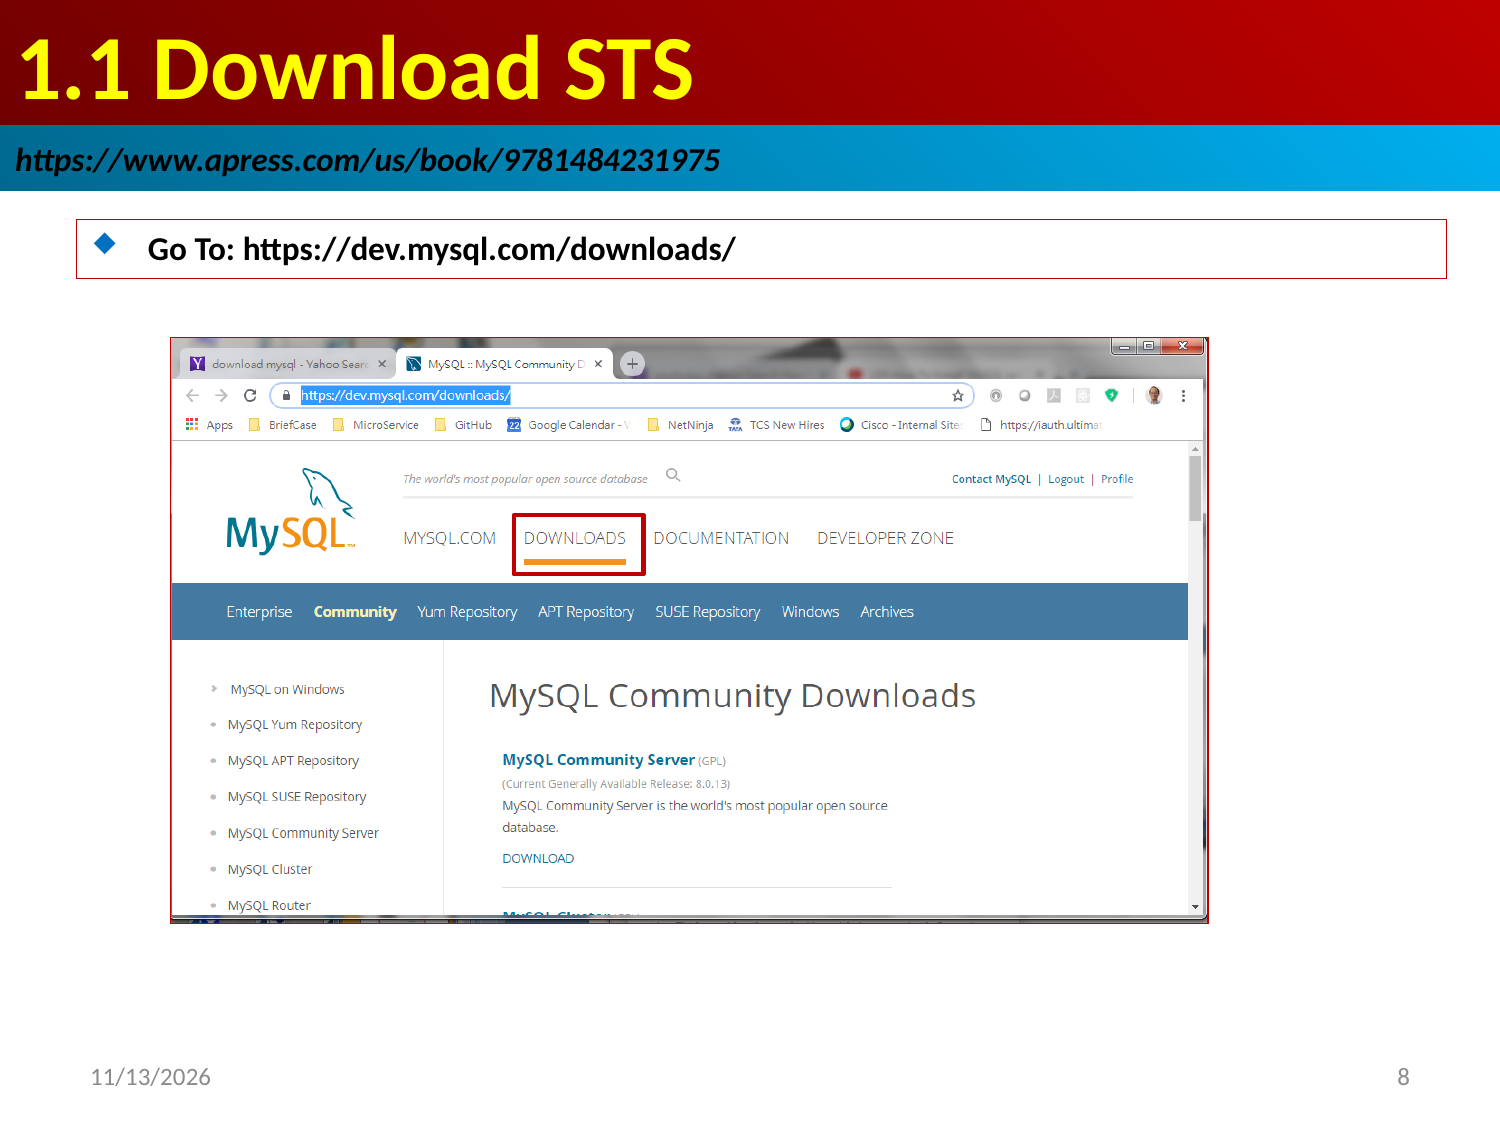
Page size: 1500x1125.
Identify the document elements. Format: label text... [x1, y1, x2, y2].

slide_number 8 [1074, 1042, 1425, 1109]
title 1.1 Download STS [0, 0, 1500, 125]
subtitle Go To: https://dev.mysql.com/downloads/ [76, 219, 1447, 279]
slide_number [75, 1042, 425, 1109]
picture [170, 337, 1208, 923]
text_box https://www.apress.com/us/book/9781484231975 [0, 125, 1500, 191]
